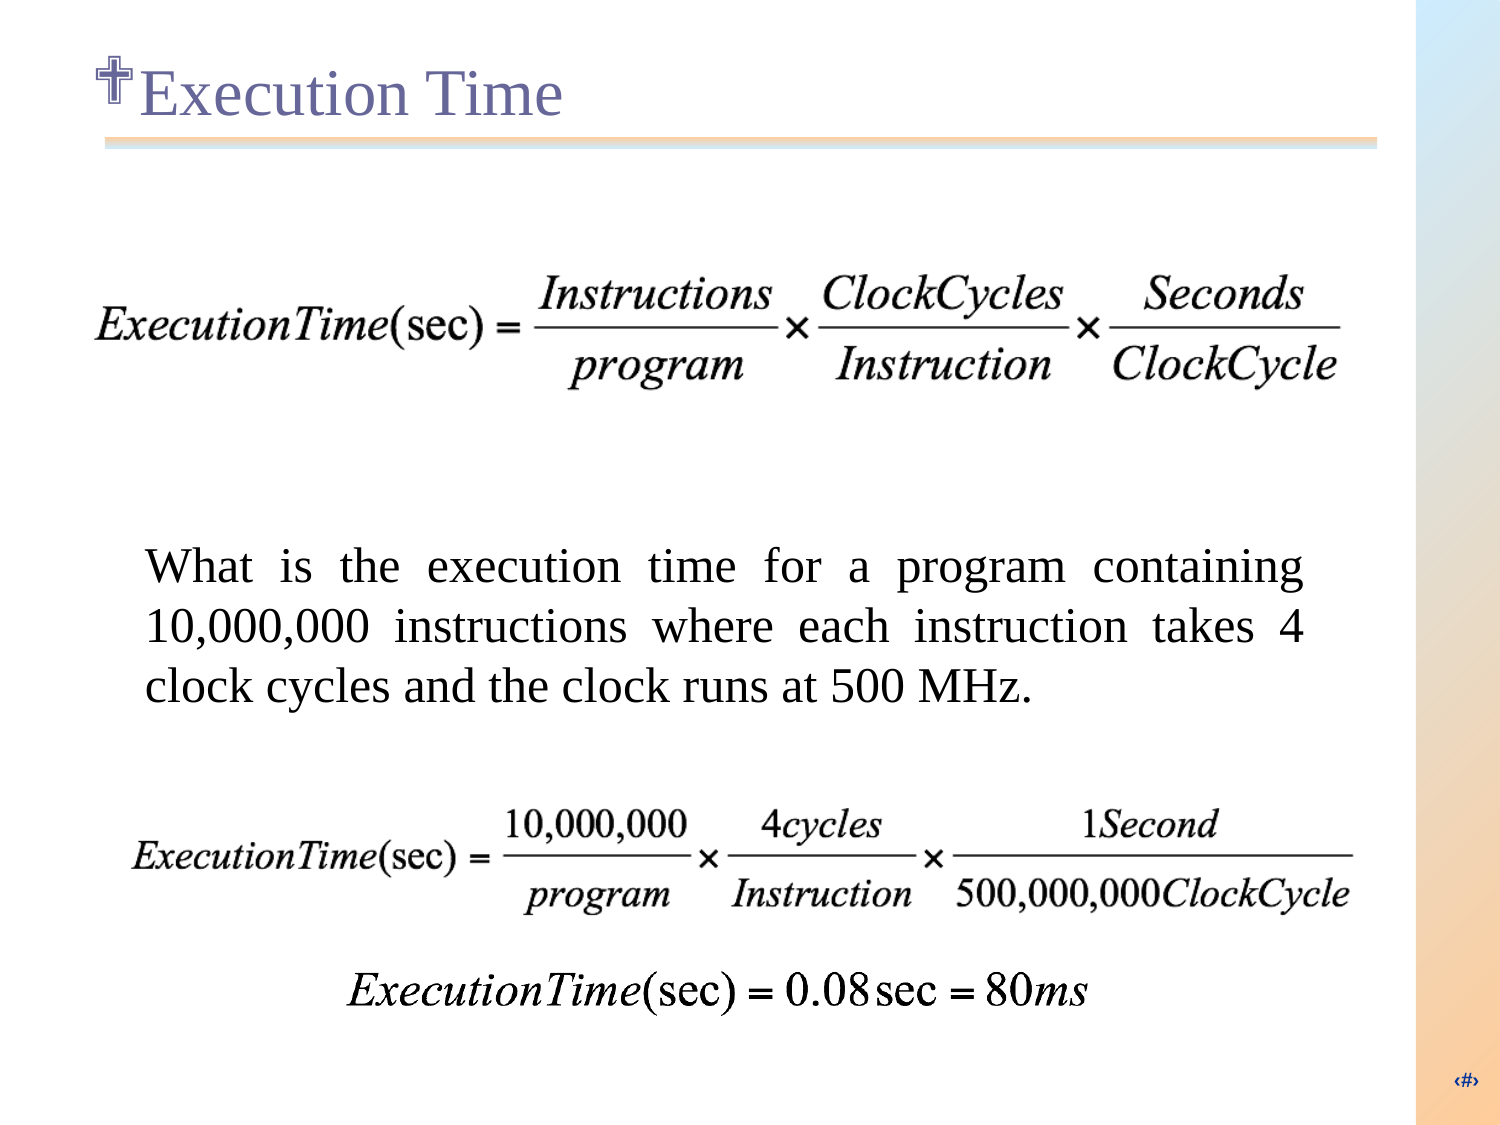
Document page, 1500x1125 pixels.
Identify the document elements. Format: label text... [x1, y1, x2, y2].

text_box What is the execution time for a program containing 10,000,000 instructions where each instruction takes 4 clock cycles and the clock runs at 500 MHz. [137, 524, 1313, 720]
title Execution Time [91, 25, 1368, 152]
picture [338, 959, 1099, 1026]
picture [124, 790, 1363, 926]
picture [87, 262, 1351, 398]
